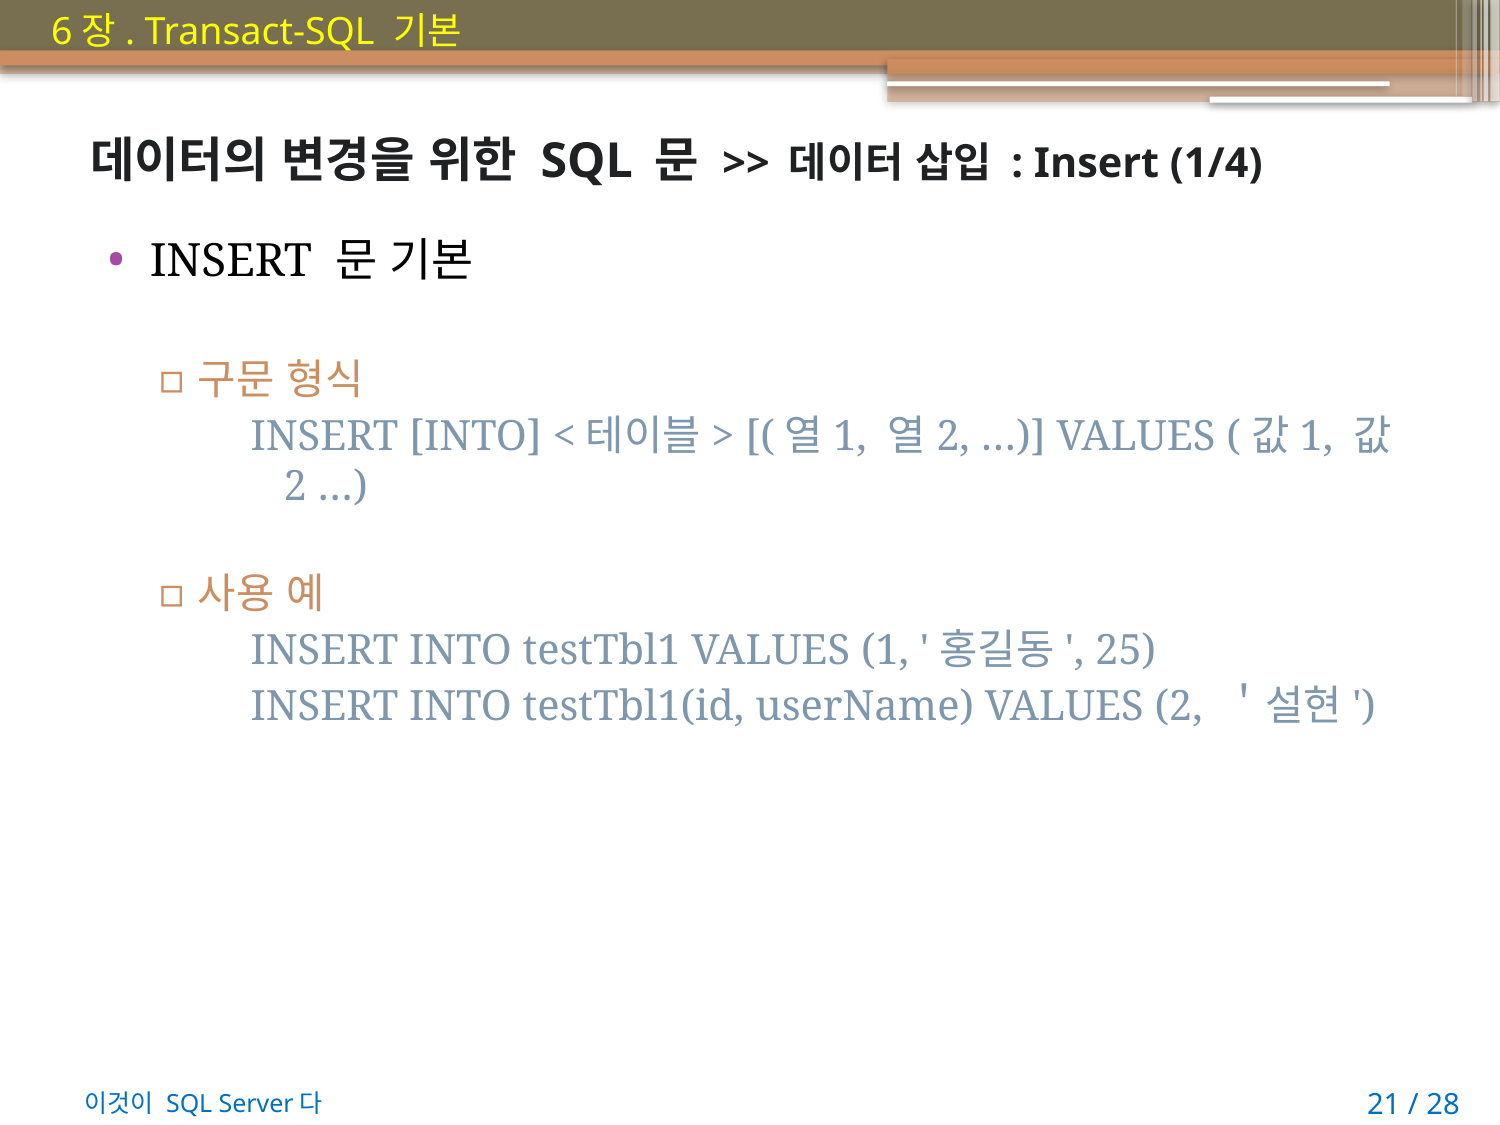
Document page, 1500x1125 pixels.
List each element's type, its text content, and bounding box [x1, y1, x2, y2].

title 데이터의 변경을 위한 SQL 문 >> 데이터 삽입 : Insert (1/4) [75, 105, 1459, 211]
list INSERT 문 기본 구문 형식 INSERT [INTO] <테이블> [(열1, 열2, …)] VALUES (값1, 값2 …) 사용 예 INSERT INTO testTbl1 VALUES (1, '홍길동', 25) INSERT INTO testTbl1(id, userName) VALUES (2, ＇설현') [75, 222, 1425, 1083]
